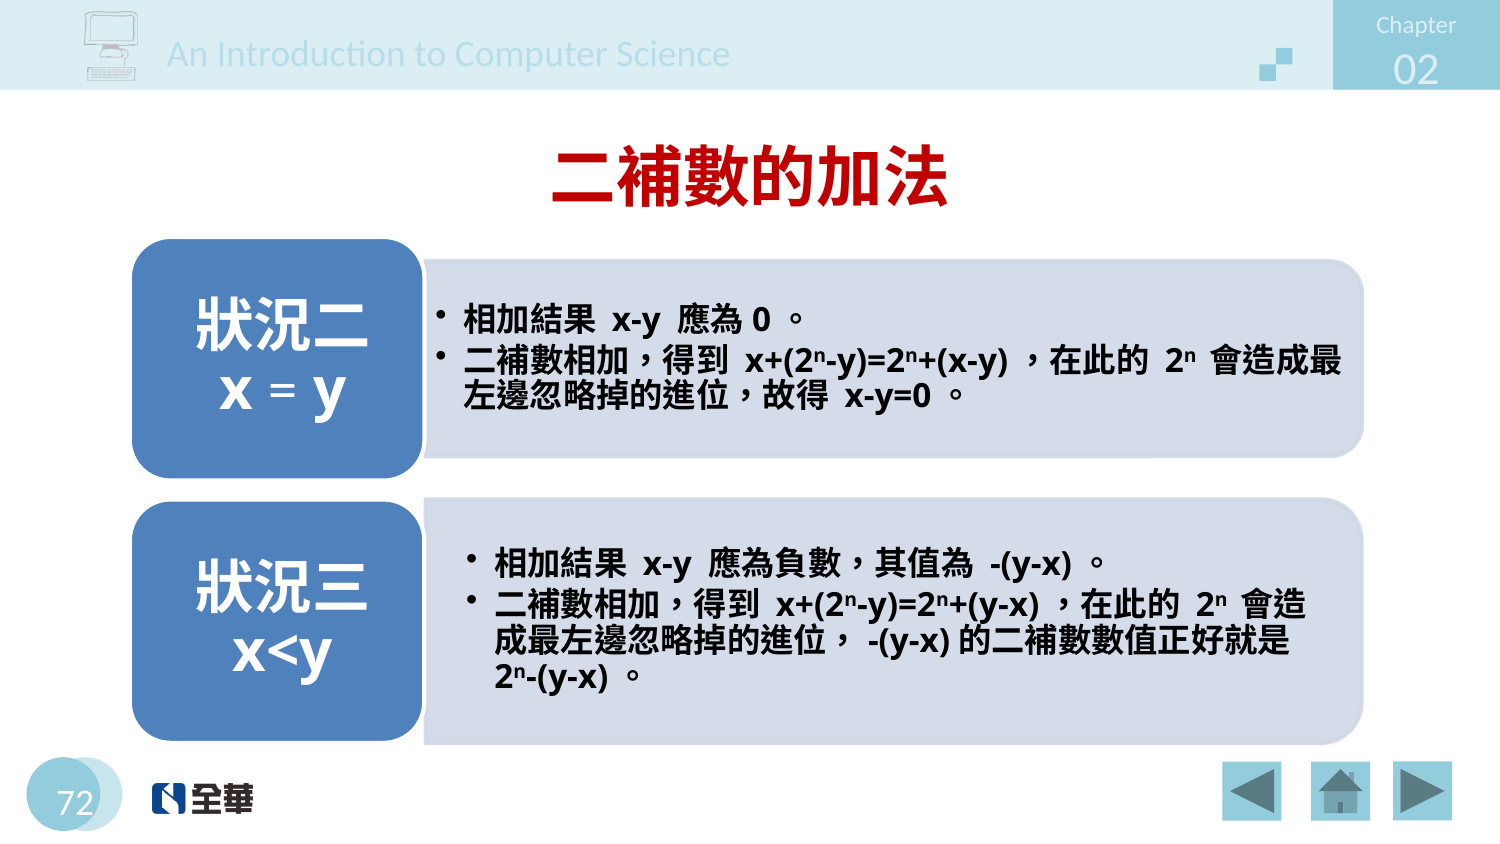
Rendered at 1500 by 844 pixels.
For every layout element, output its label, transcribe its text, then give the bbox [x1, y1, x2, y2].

picture [84, 11, 138, 81]
picture [152, 783, 253, 814]
title 二補數的加法 [75, 104, 1425, 245]
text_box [129, 236, 1364, 481]
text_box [129, 499, 1364, 744]
